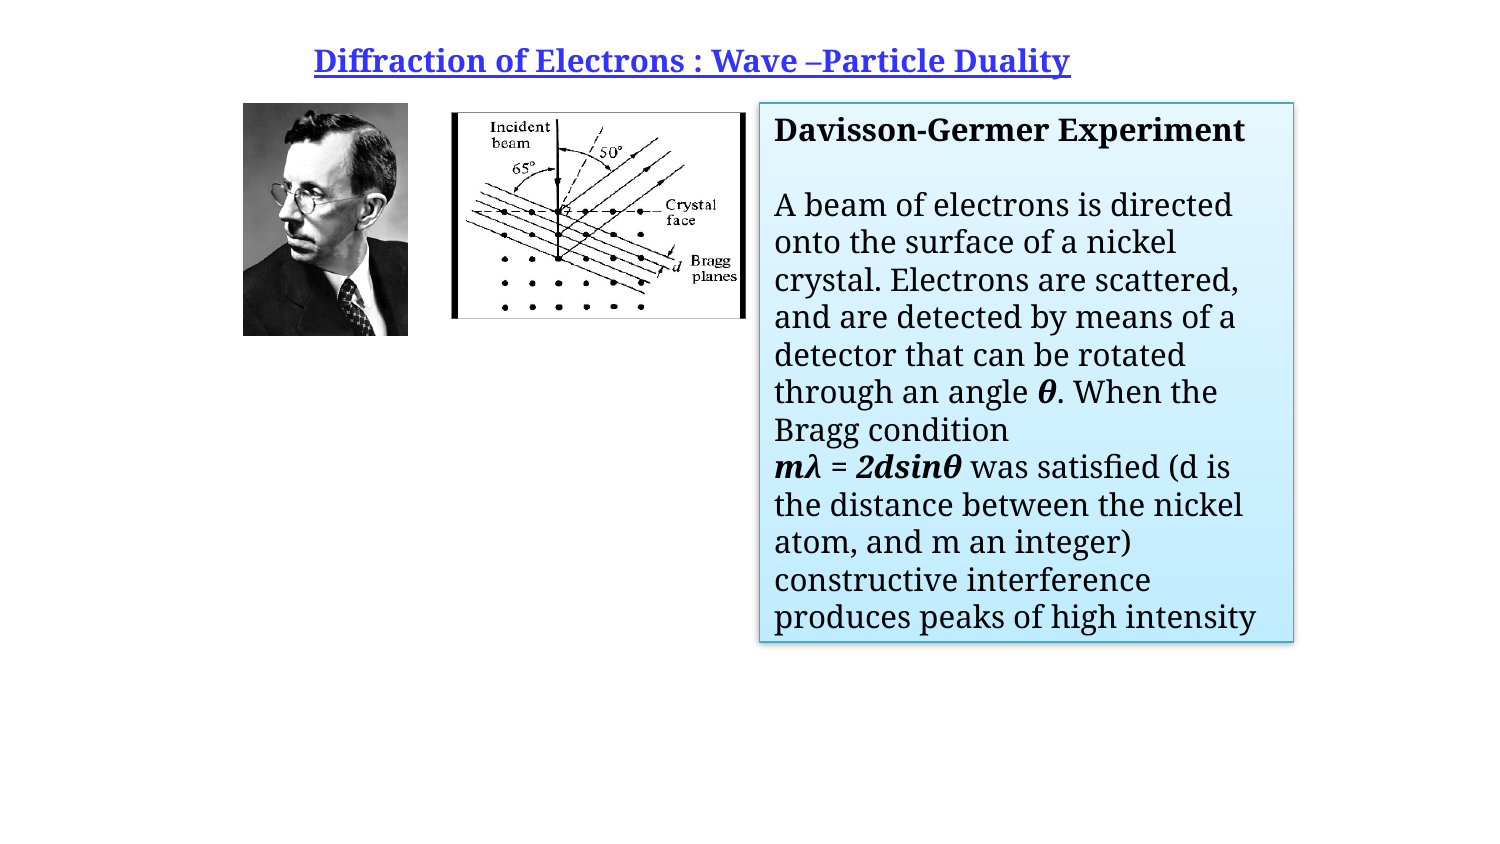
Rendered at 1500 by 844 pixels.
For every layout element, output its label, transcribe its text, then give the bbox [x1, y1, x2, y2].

picture [243, 102, 408, 336]
text_box Diffraction of Electrons : Wave –Particle Duality [298, 34, 1172, 87]
picture [450, 112, 746, 319]
text_box Davisson-Germer Experiment A beam of electrons is directed onto the surface of a nickel crystal. Electrons are scattered, and are detected by means of a detector that can be rotated through an angle θ. When the Bragg condition mλ = 2dsinθ was satisfied (d is the distance between the nickel atom, and m an integer) constructive interference produces peaks of high intensity [759, 102, 1294, 643]
